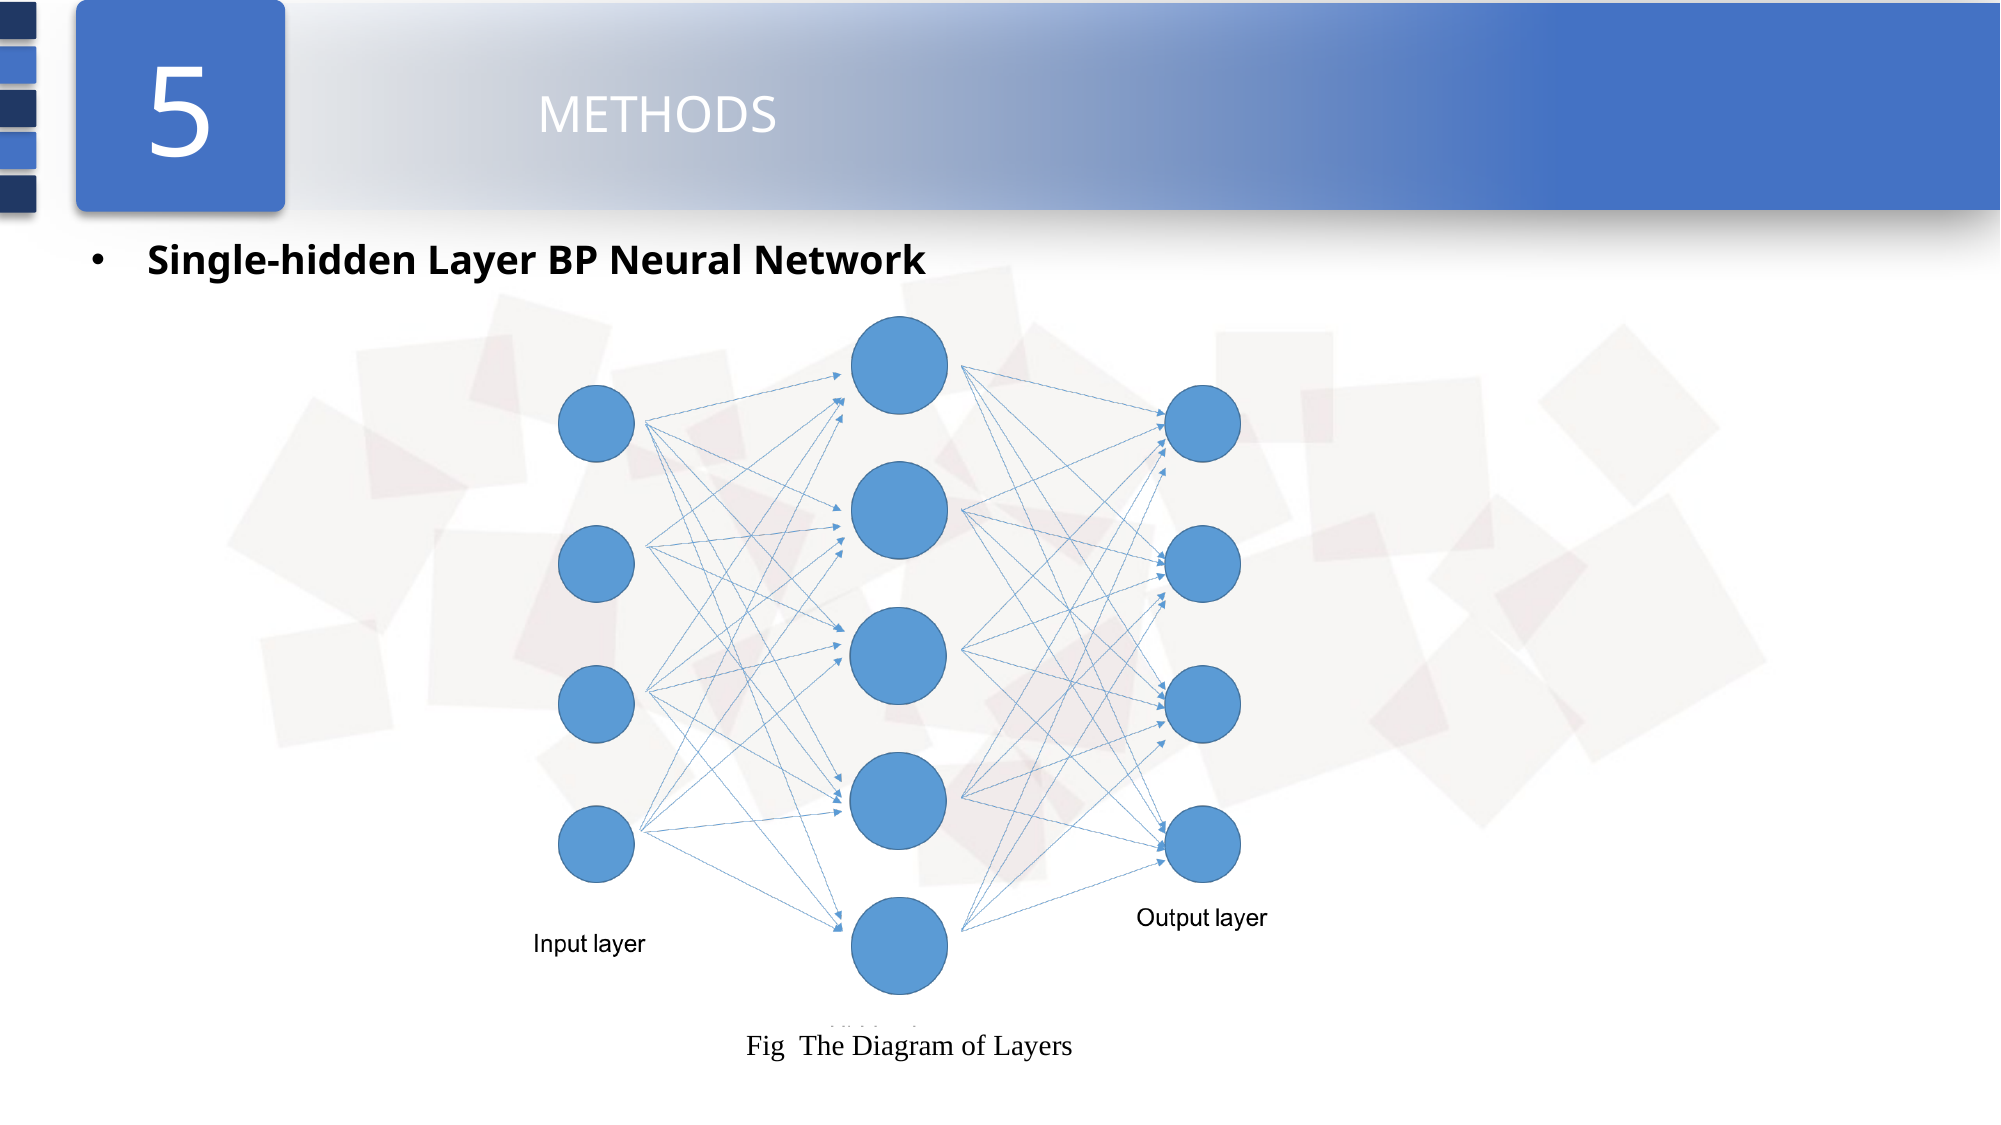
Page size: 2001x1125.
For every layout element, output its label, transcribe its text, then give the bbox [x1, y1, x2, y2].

picture [0, 0, 2001, 1125]
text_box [0, 0, 2000, 213]
text_box Single-hidden Layer BP Neural Network [76, 227, 961, 291]
